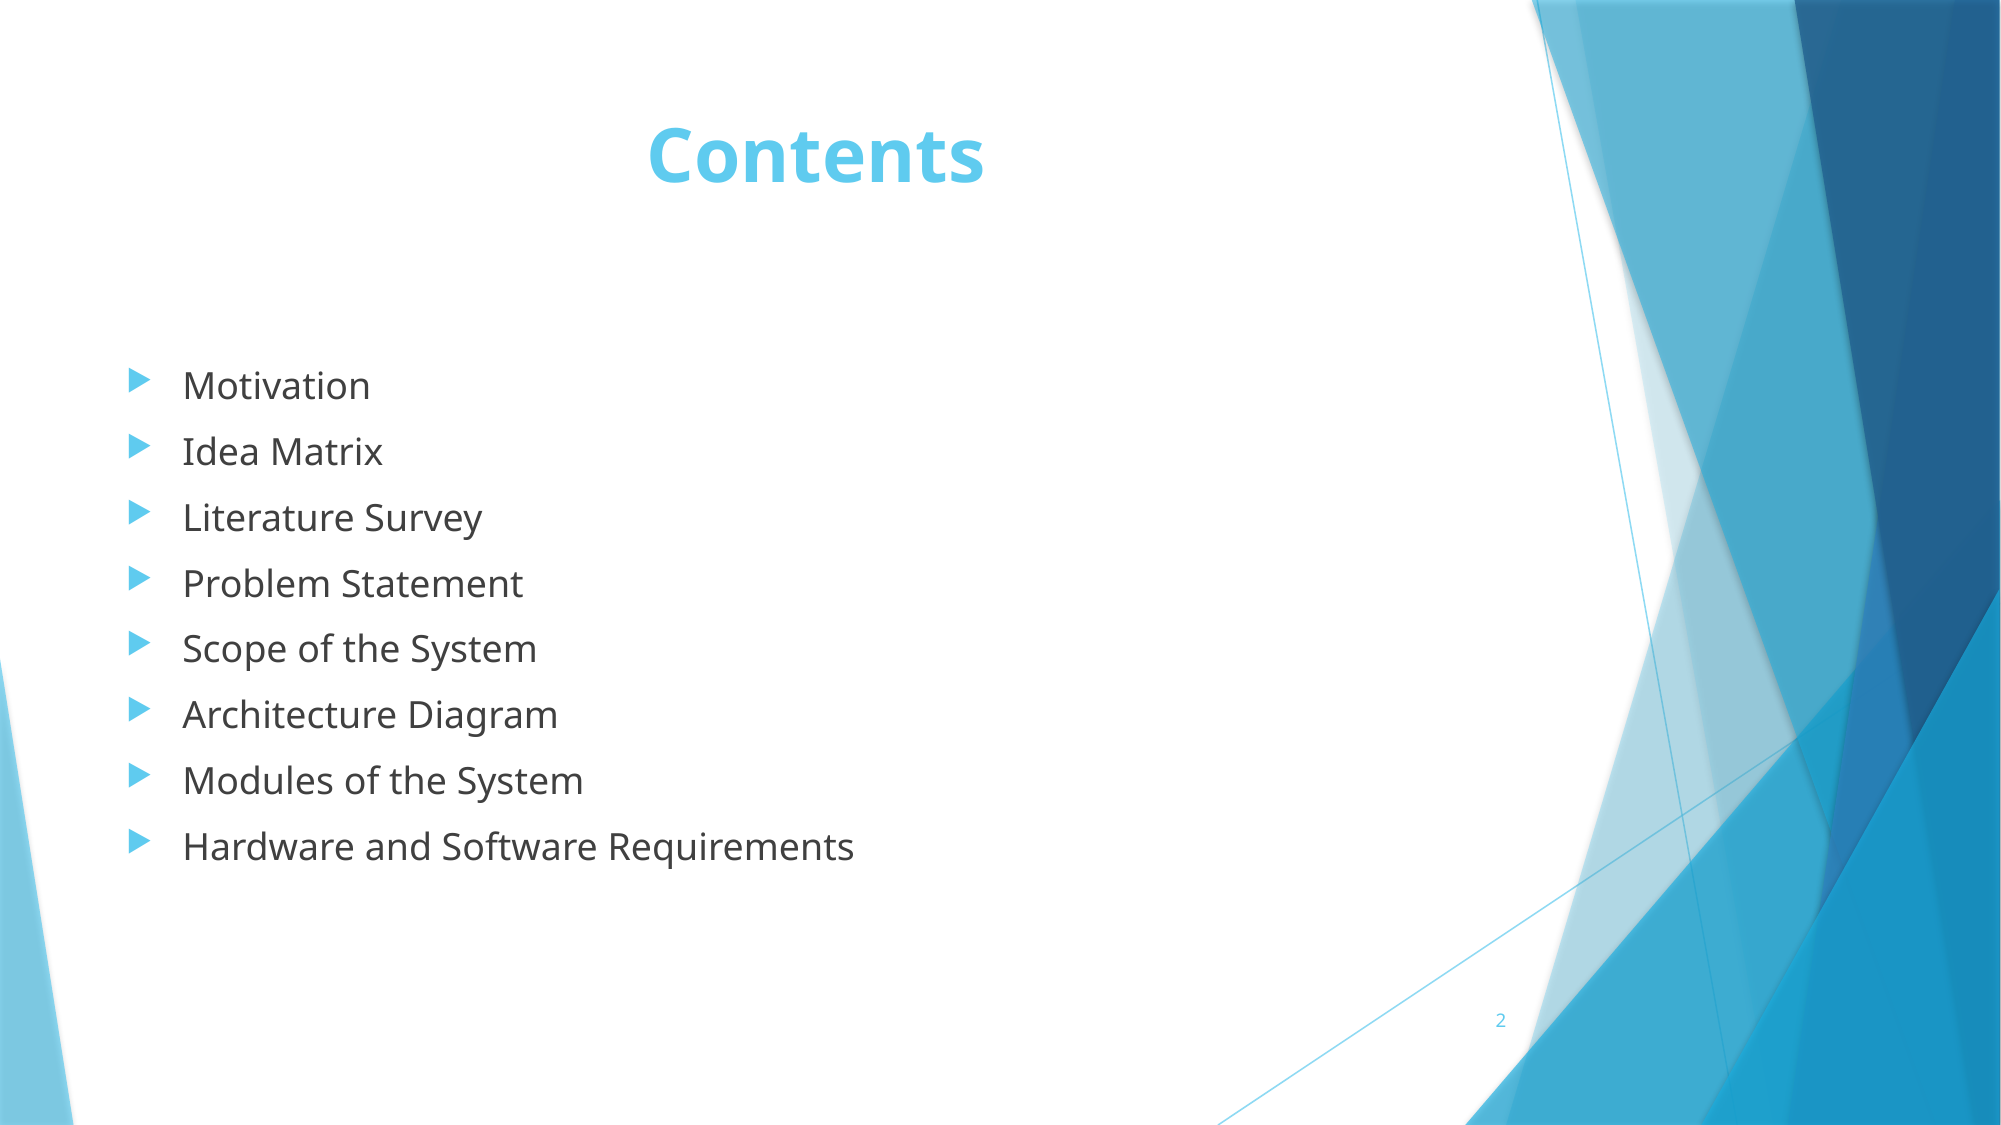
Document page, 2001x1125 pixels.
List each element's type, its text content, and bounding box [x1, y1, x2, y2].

list Motivation Idea Matrix Literature Survey Problem Statement Scope of the System Architecture Diagram Modules of the System Hardware and Software Requirements [111, 354, 1522, 992]
title Contents [111, 99, 1522, 317]
slide_number 2 [1409, 991, 1522, 1051]
